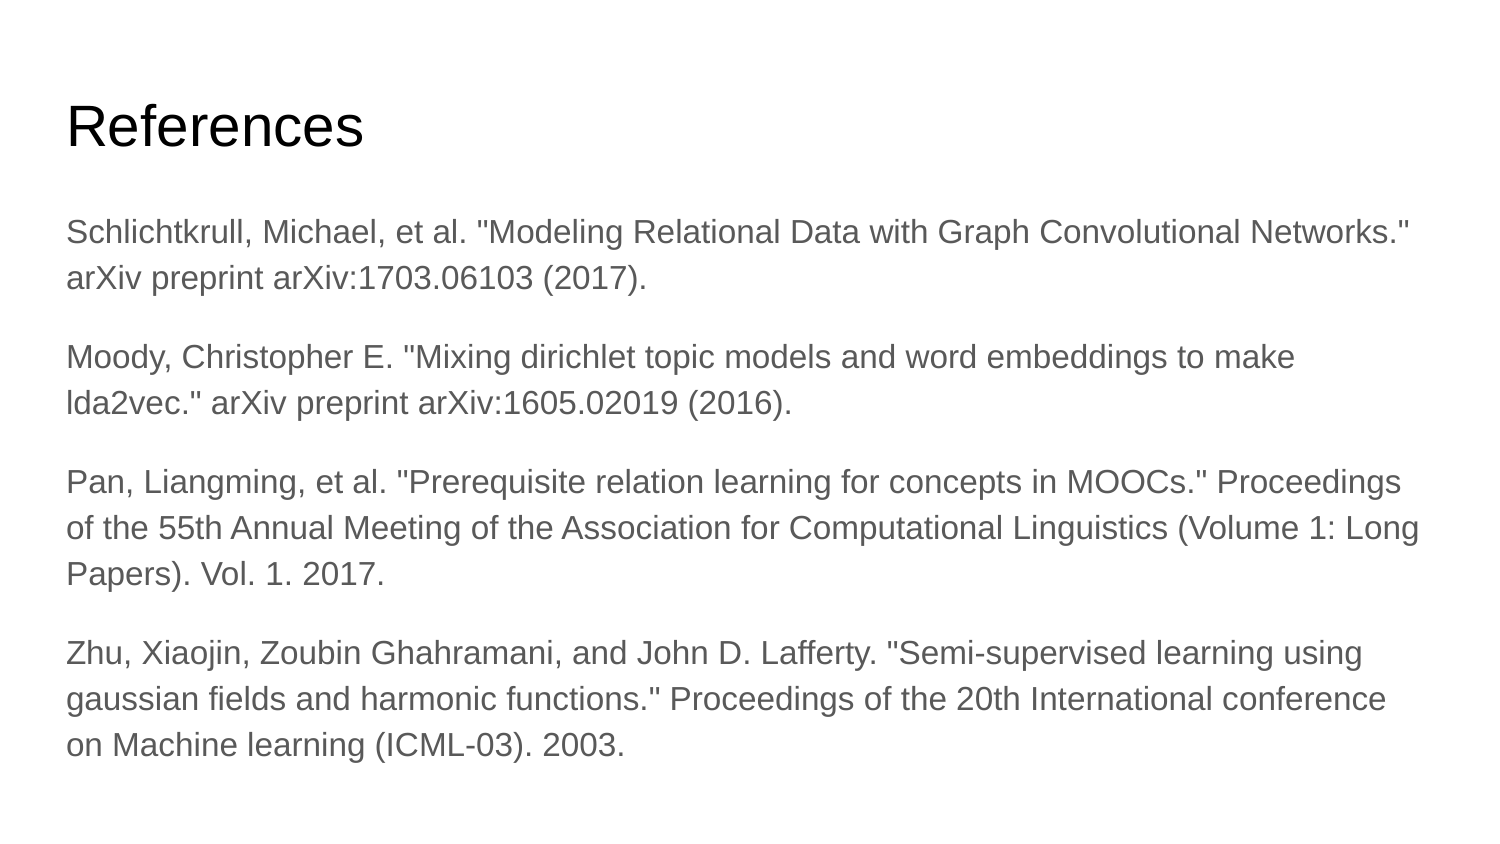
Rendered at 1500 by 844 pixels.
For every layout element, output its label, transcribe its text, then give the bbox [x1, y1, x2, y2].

title References [51, 72, 1449, 167]
list Schlichtkrull, Michael, et al. "Modeling Relational Data with Graph Convolutional Networks." arXiv preprint arXiv:1703.06103 (2017). Moody, Christopher E. "Mixing dirichlet topic models and word embeddings to make lda2vec." arXiv preprint arXiv:1605.02019 (2016). Pan, Liangming, et al. "Prerequisite relation learning for concepts in MOOCs." Proceedings of the 55th Annual Meeting of the Association for Computational Linguistics (Volume 1: Long Papers). Vol. 1. 2017. Zhu, Xiaojin, Zoubin Ghahramani, and John D. Lafferty. "Semi-supervised learning using gaussian fields and harmonic functions." Proceedings of the 20th International conference on Machine learning (ICML-03). 2003. [51, 189, 1449, 750]
